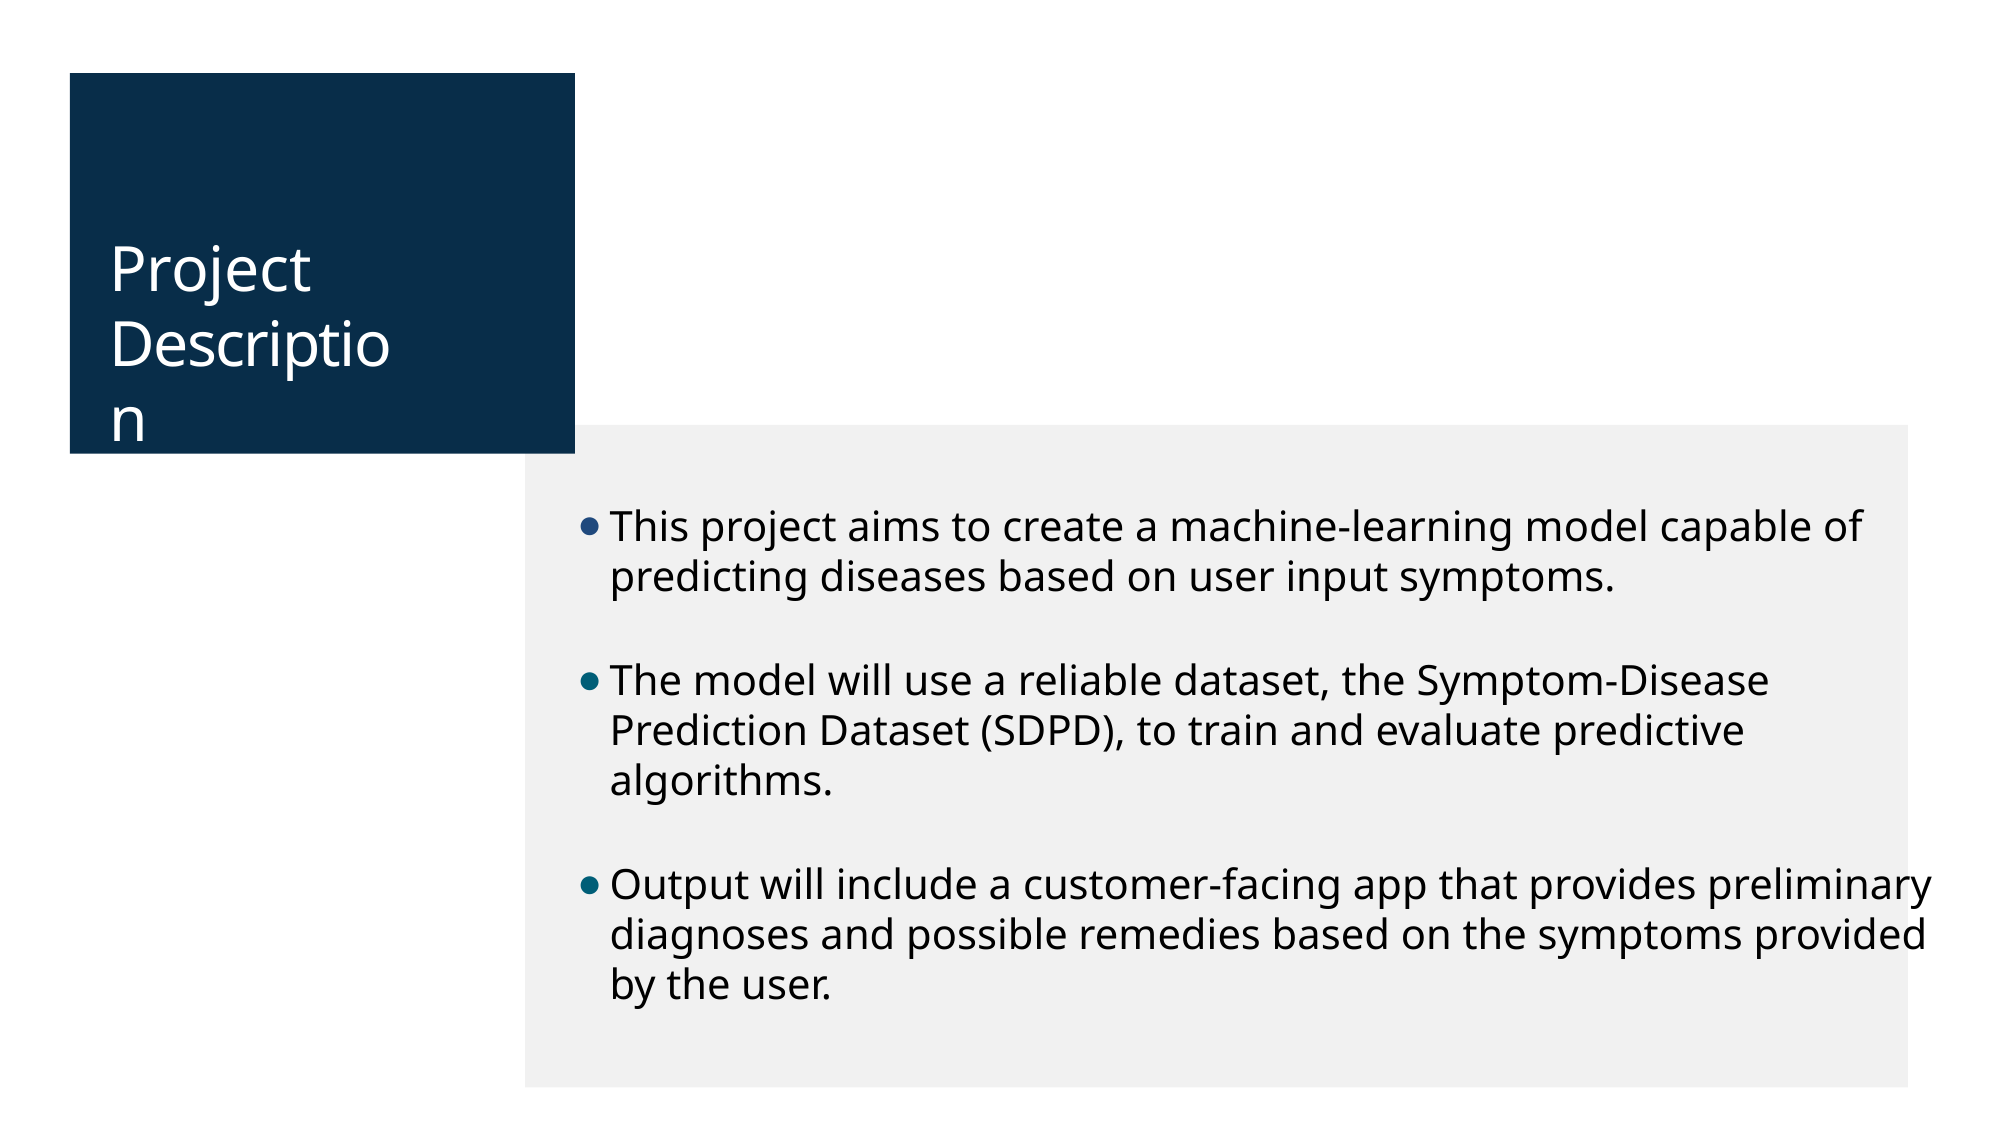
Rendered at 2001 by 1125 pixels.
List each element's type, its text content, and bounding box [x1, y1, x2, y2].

text_box This project aims to create a machine-learning model capable of predicting diseases based on user input symptoms. The model will use a reliable dataset, the Symptom-Disease Prediction Dataset (SDPD), to train and evaluate predictive algorithms. Output will include a customer-facing app that provides preliminary diagnoses and possible remedies based on the symptoms provided by the user. [575, 497, 1946, 1061]
title Project Description [69, 73, 575, 454]
text_box [525, 424, 1908, 1088]
